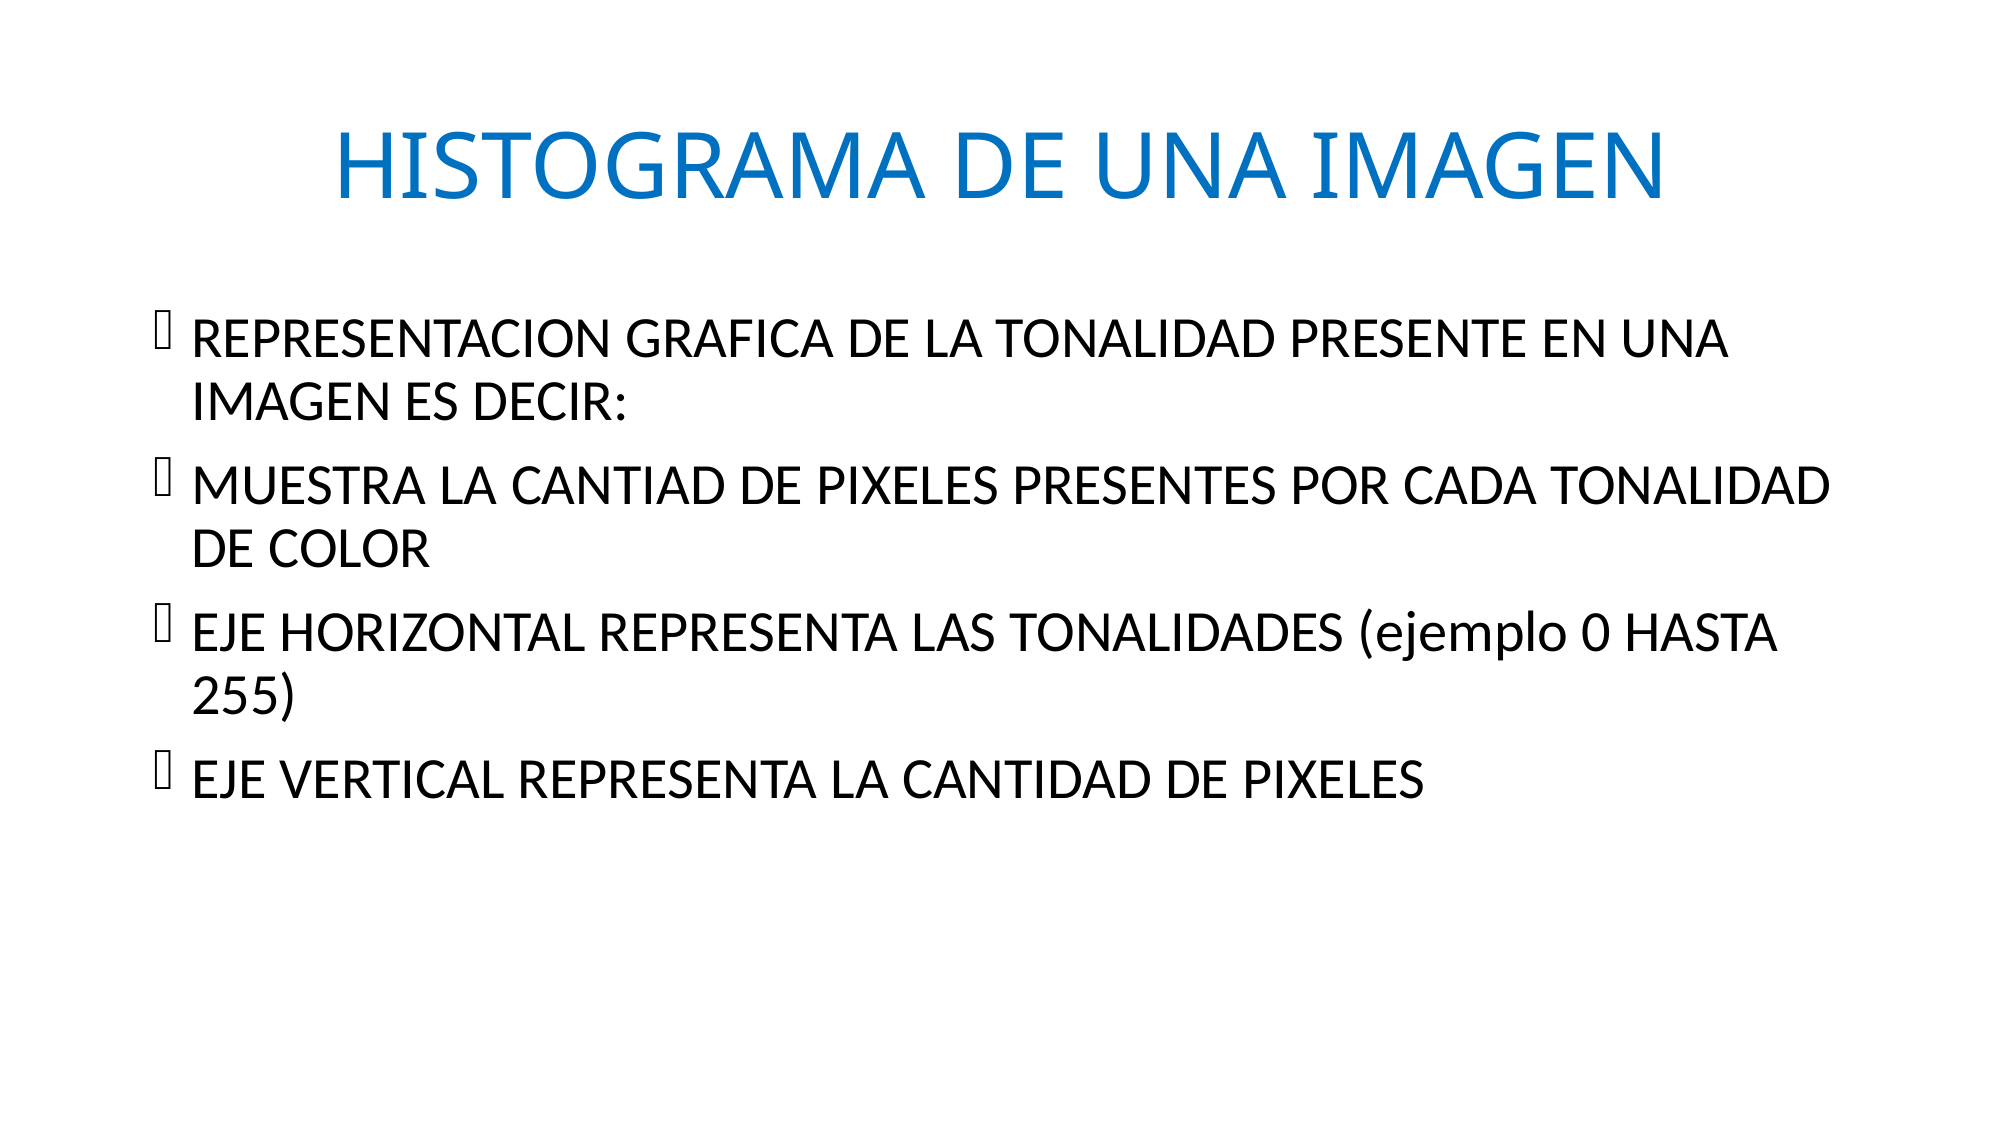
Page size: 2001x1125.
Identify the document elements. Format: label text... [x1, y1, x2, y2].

list REPRESENTACION GRAFICA DE LA TONALIDAD PRESENTE EN UNA IMAGEN ES DECIR: MUESTRA LA CANTIAD DE PIXELES PRESENTES POR CADA TONALIDAD DE COLOR EJE HORIZONTAL REPRESENTA LAS TONALIDADES (ejemplo 0 HASTA 255) EJE VERTICAL REPRESENTA LA CANTIDAD DE PIXELES [138, 299, 1864, 1014]
title HISTOGRAMA DE UNA IMAGEN [138, 60, 1864, 278]
